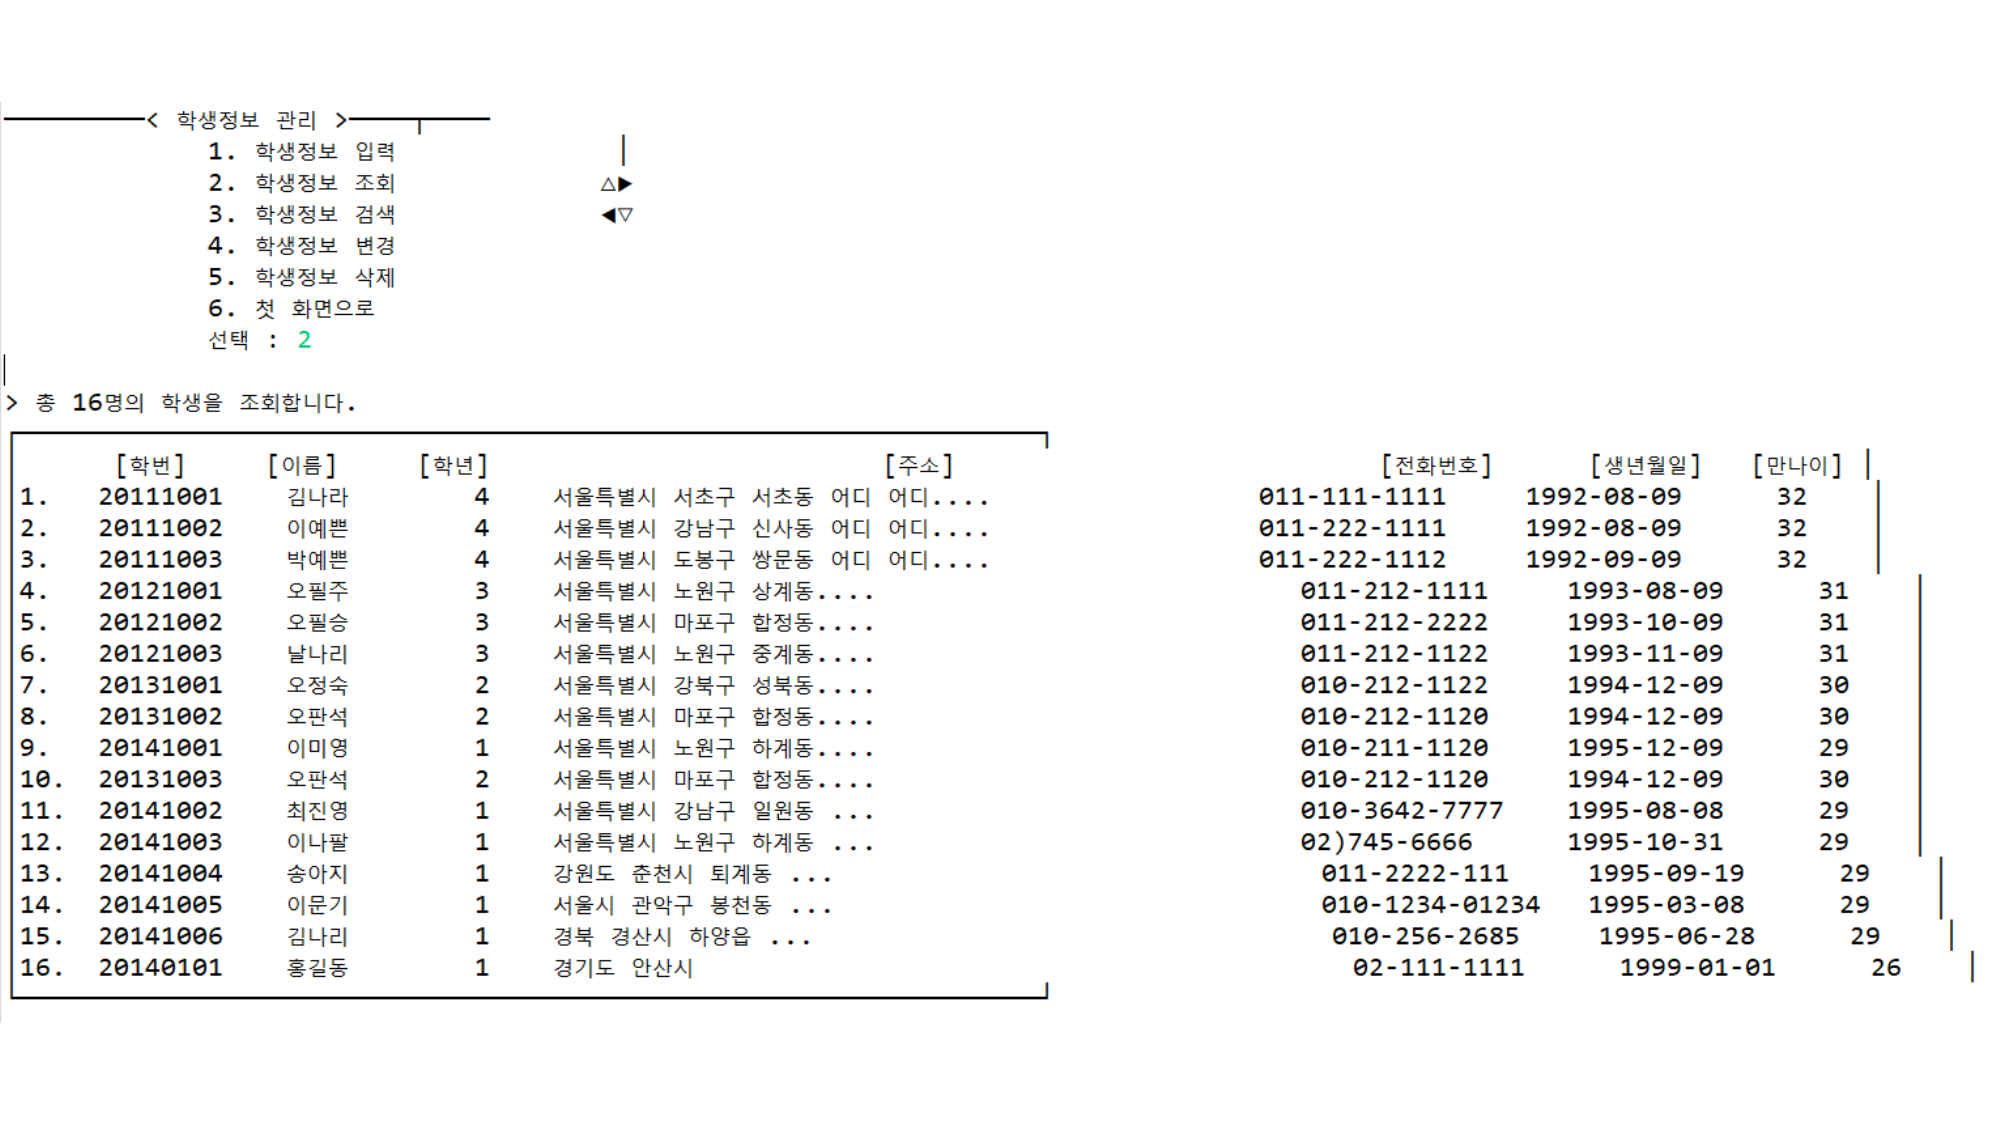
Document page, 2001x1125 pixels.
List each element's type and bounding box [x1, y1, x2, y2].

picture [0, 102, 2000, 1023]
